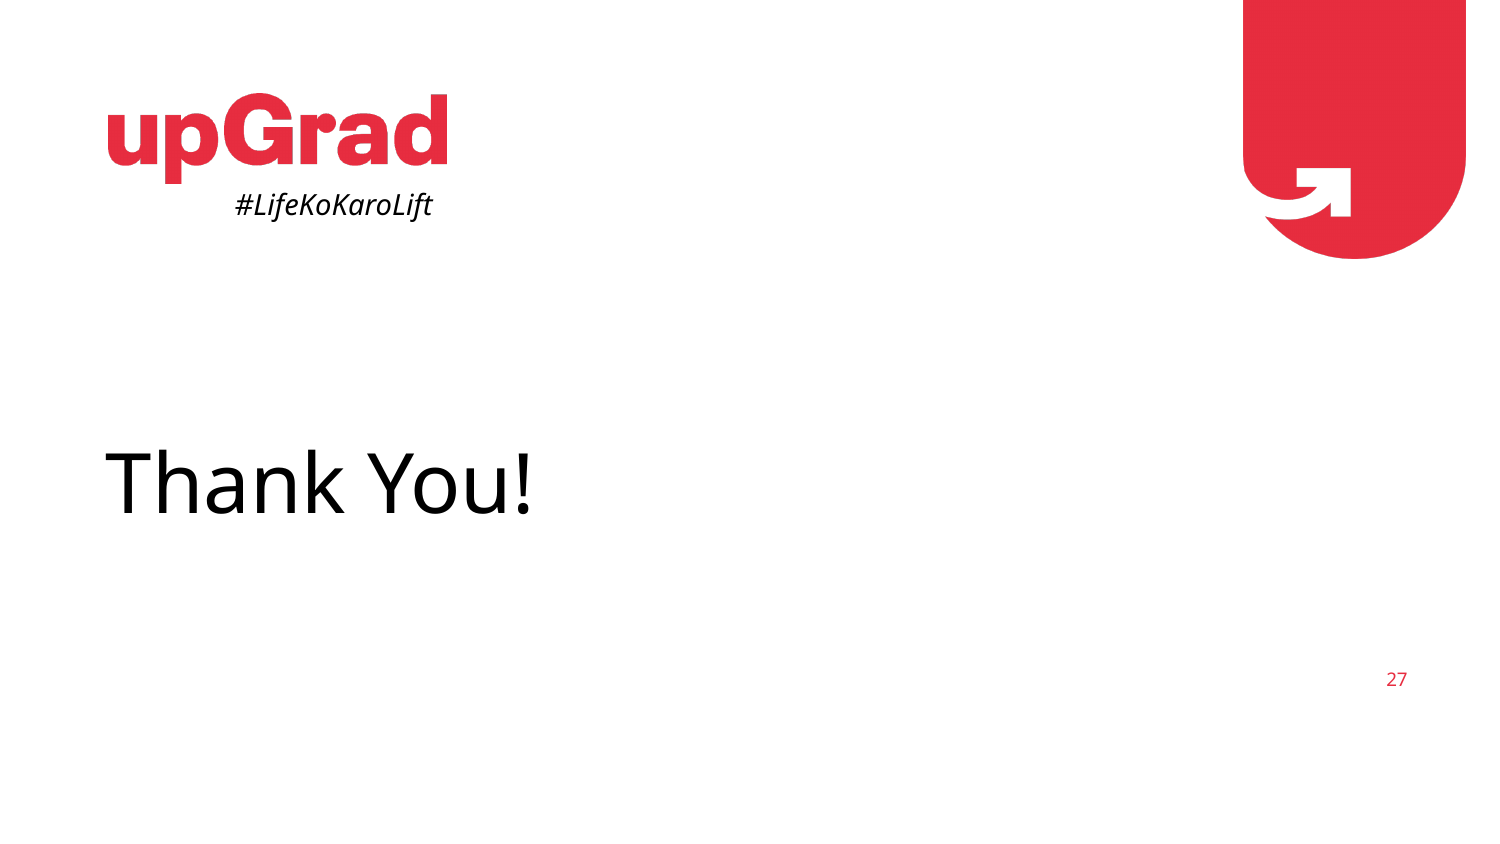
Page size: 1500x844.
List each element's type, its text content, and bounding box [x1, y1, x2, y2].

text_box #LifeKoKaroLift [189, 117, 461, 333]
text_box ‹#› [1085, 658, 1423, 703]
text_box Thank You! [91, 346, 1222, 539]
picture [1243, 0, 1467, 259]
picture [108, 93, 447, 184]
